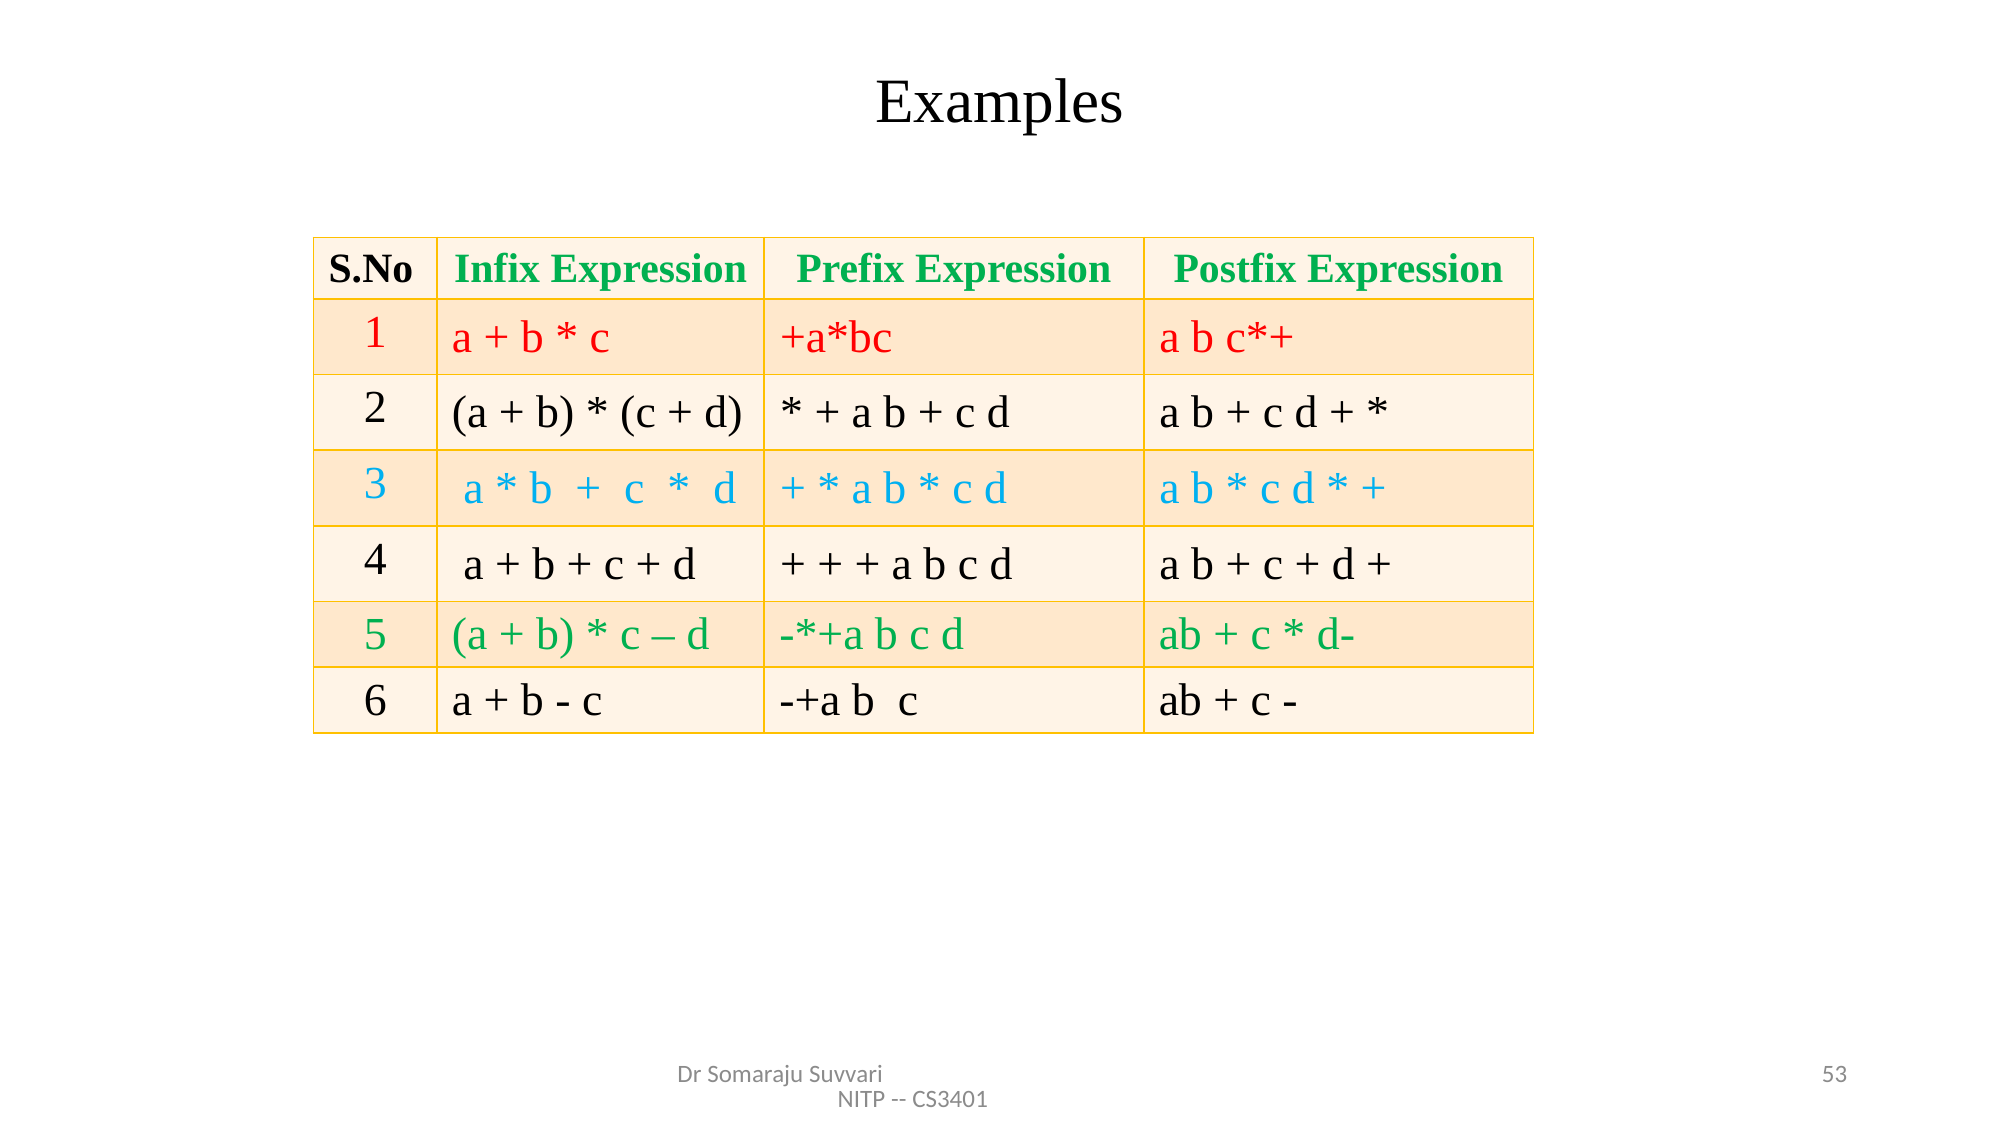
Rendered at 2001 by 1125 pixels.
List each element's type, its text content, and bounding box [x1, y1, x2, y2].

table_header Postfix Expression [1145, 238, 1533, 298]
table_cell 6 [314, 668, 436, 732]
table_cell -*+a b c d [765, 602, 1143, 666]
table_cell a + b + c + d [438, 527, 763, 601]
table_cell ab + c - [1145, 668, 1533, 732]
table_cell 3 [314, 451, 436, 525]
table_header S.No [314, 238, 436, 298]
table_cell a + b * c [438, 300, 763, 374]
table_cell 1 [314, 300, 436, 374]
table_cell a * b + c * d [438, 451, 763, 525]
table_header Prefix Expression [765, 238, 1143, 298]
table_cell 4 [314, 527, 436, 601]
title Examples [137, 59, 1863, 144]
table_cell 2 [314, 375, 436, 449]
table_cell -+a b c [765, 668, 1143, 732]
table_cell +a*bc [765, 300, 1143, 374]
table_cell a + b - c [438, 668, 763, 732]
table_header Infix Expression [438, 238, 763, 298]
table_cell * + a b + c d [765, 375, 1143, 449]
footer Dr Somaraju Suvvari NITP -- CS3401 [662, 1042, 1338, 1103]
table_cell a b + c d + * [1145, 375, 1533, 449]
table_cell a b c*+ [1145, 300, 1533, 374]
table_cell + + + a b c d [765, 527, 1143, 601]
table_cell (a + b) * (c + d) [438, 375, 763, 449]
table_cell a b + c + d + [1145, 527, 1533, 601]
table_cell ab + c * d- [1145, 602, 1533, 666]
table_cell 5 [314, 602, 436, 666]
table_cell + * a b * c d [765, 451, 1143, 525]
table_cell (a + b) * c – d [438, 602, 763, 666]
slide_number 53 [1412, 1042, 1863, 1103]
table_cell a b * c d * + [1145, 451, 1533, 525]
